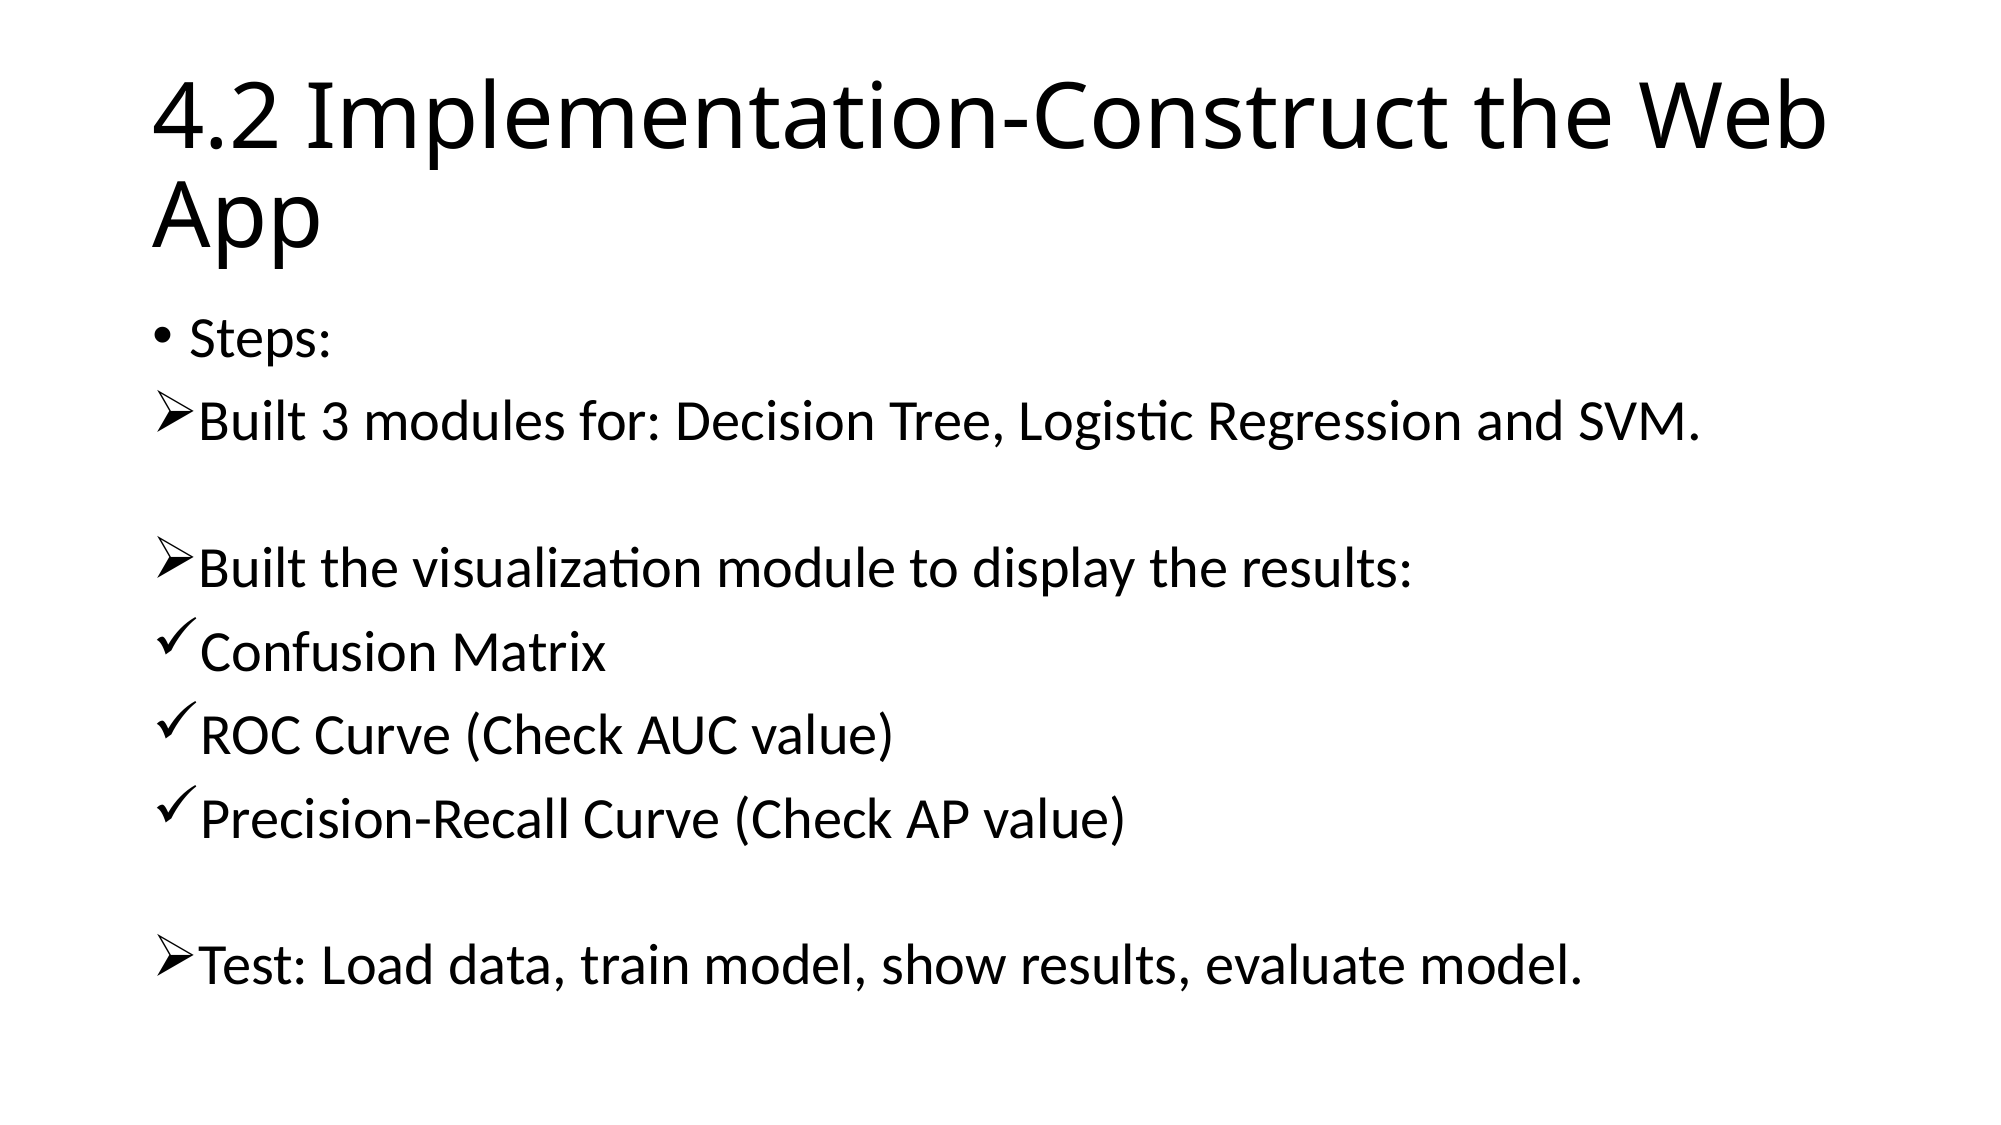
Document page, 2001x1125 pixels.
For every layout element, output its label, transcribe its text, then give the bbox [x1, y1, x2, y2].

list Steps: Built 3 modules for: Decision Tree, Logistic Regression and SVM. Built the visualization module to display the results: Confusion Matrix ROC Curve (Check AUC value) Precision-Recall Curve (Check AP value) Test: Load data, train model, show results, evaluate model. [137, 299, 1863, 1014]
title 4.2 Implementation-Construct the Web App [137, 59, 1863, 278]
